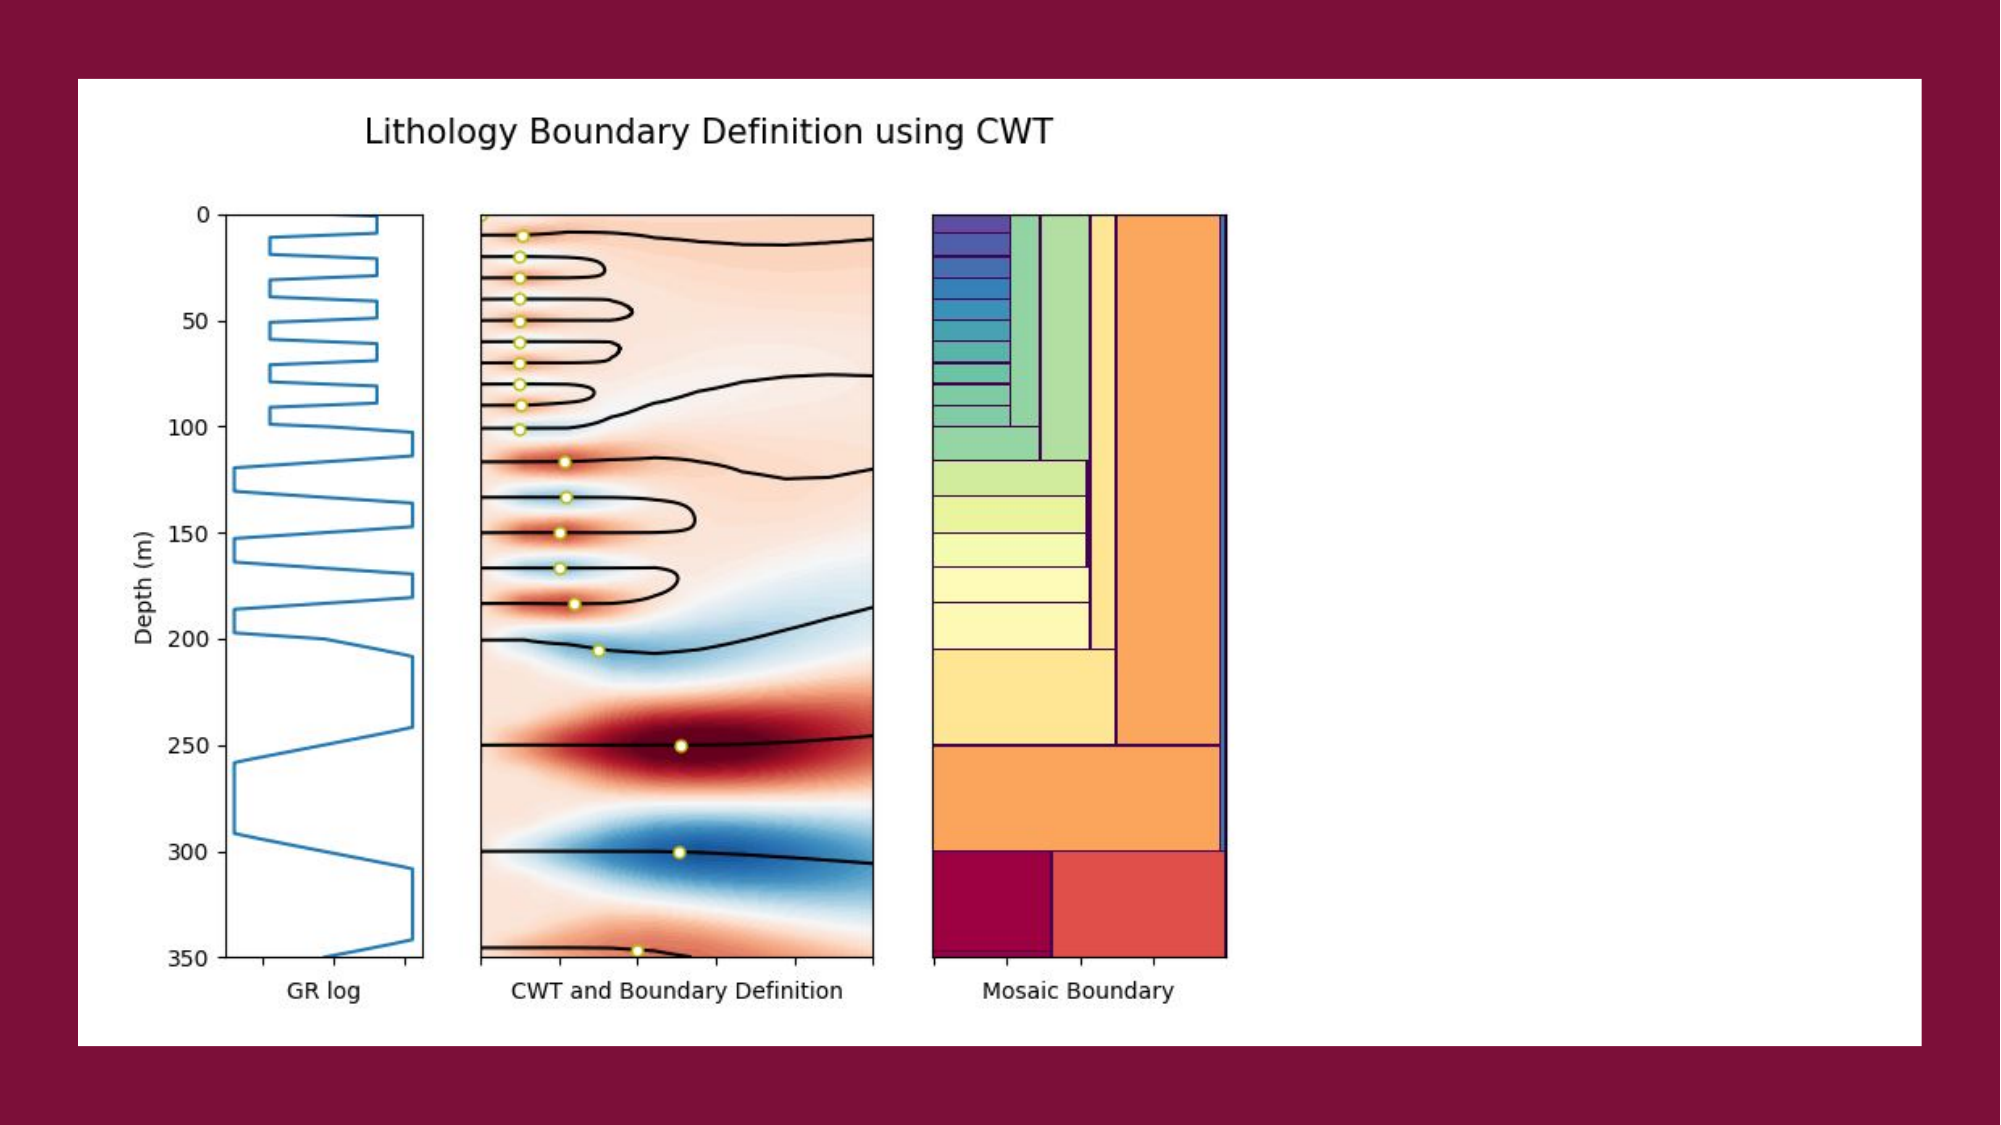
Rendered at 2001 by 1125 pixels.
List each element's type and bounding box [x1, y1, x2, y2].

text_box [0, 0, 2000, 1125]
picture [124, 105, 1239, 1020]
text_box [77, 78, 1923, 1047]
